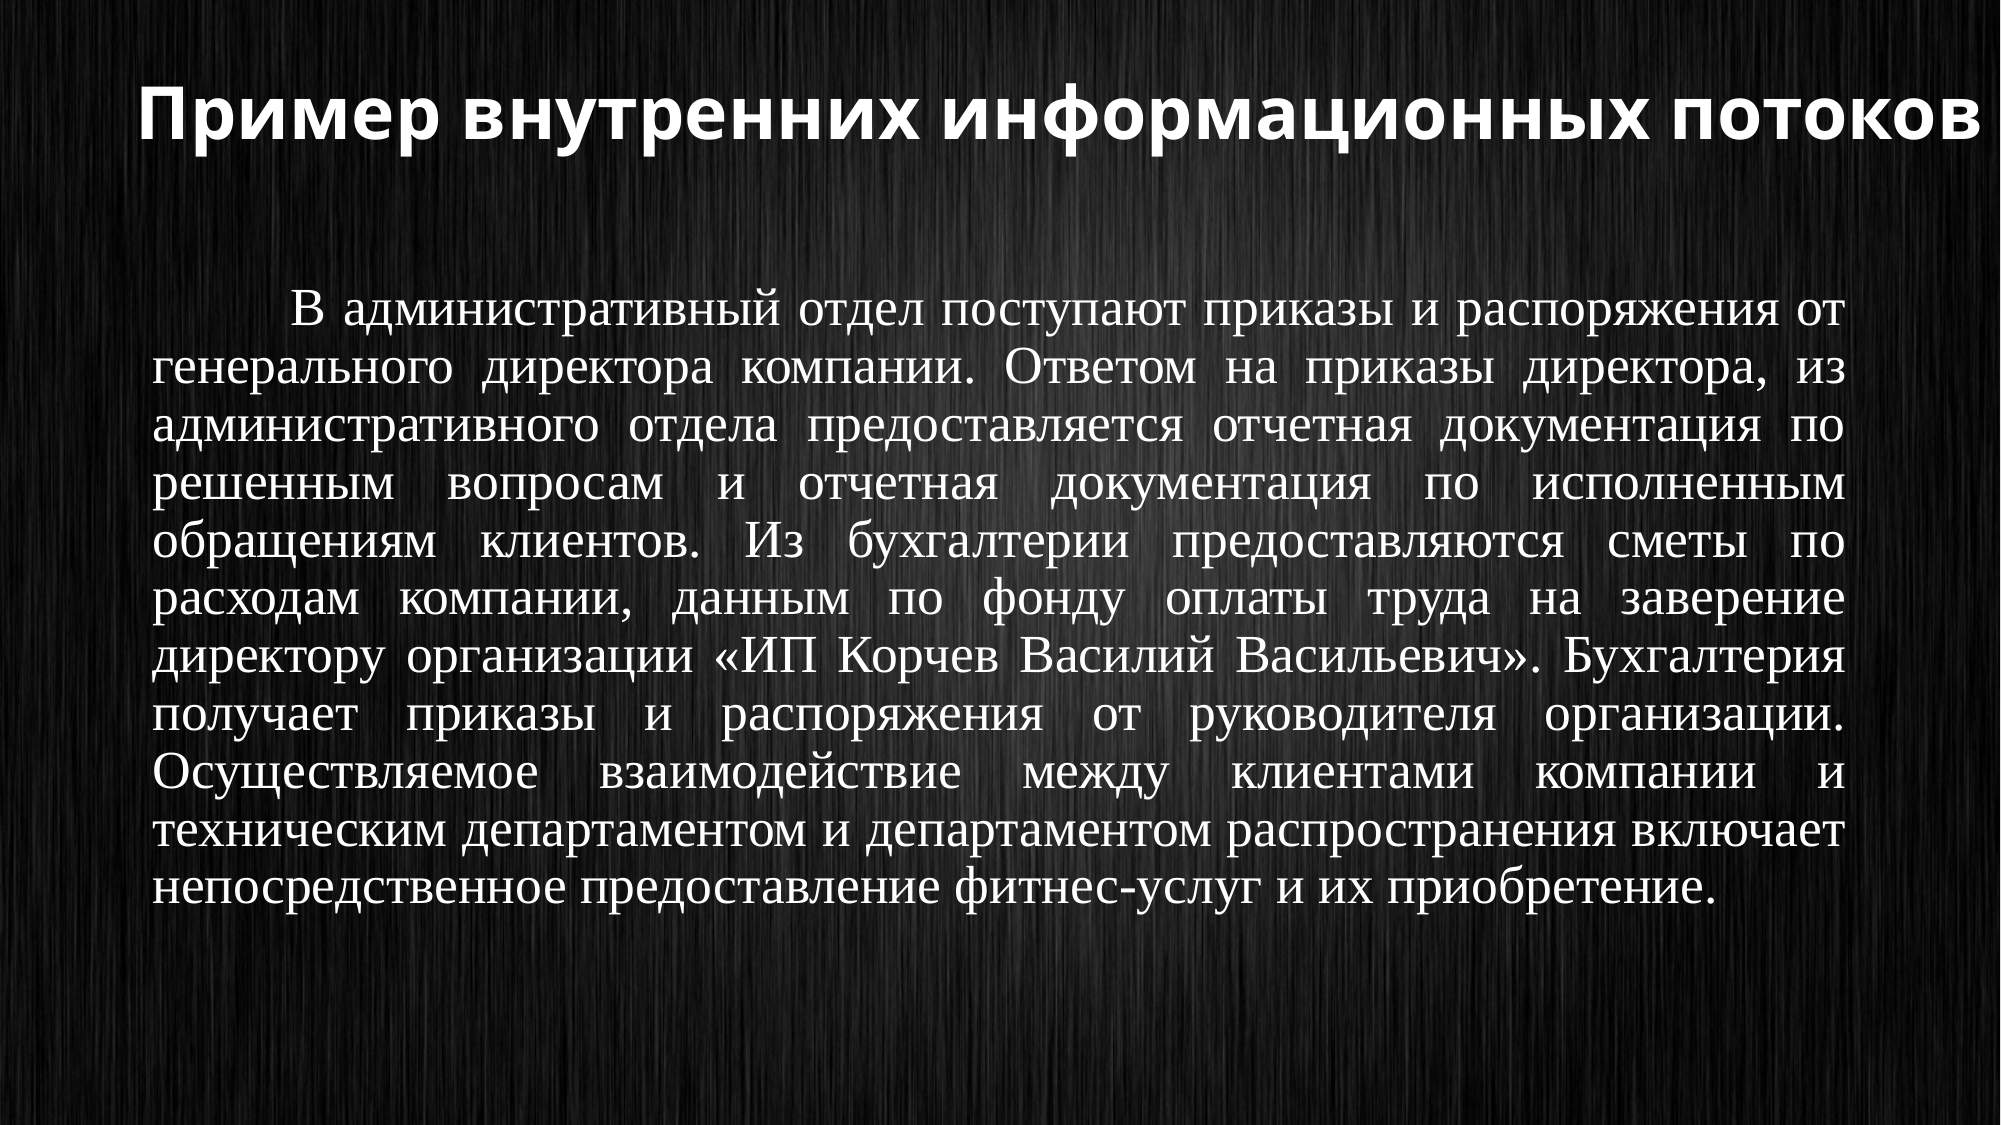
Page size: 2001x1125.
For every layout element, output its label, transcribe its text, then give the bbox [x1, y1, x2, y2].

text_box Пример внутренних информационных потоков [0, 33, 2000, 199]
list В административный отдел поступают приказы и распоряжения от генерального директора компании. Ответом на приказы директора, из административного отдела предоставляется отчетная документация по решенным вопросам и отчетная документация по исполненным обращениям клиентов. Из бухгалтерии предоставляются сметы по расходам компании, данным по фонду оплаты труда на заверение директору организации «ИП Корчев Василий Васильевич». Бухгалтерия получает приказы и распоряжения от руководителя организации. Осуществляемое взаимодействие между клиентами компании и техническим департаментом и департаментом распространения включает непосредственное предоставление фитнес-услуг и их приобретение. [137, 272, 1863, 986]
picture [0, 0, 2001, 1125]
